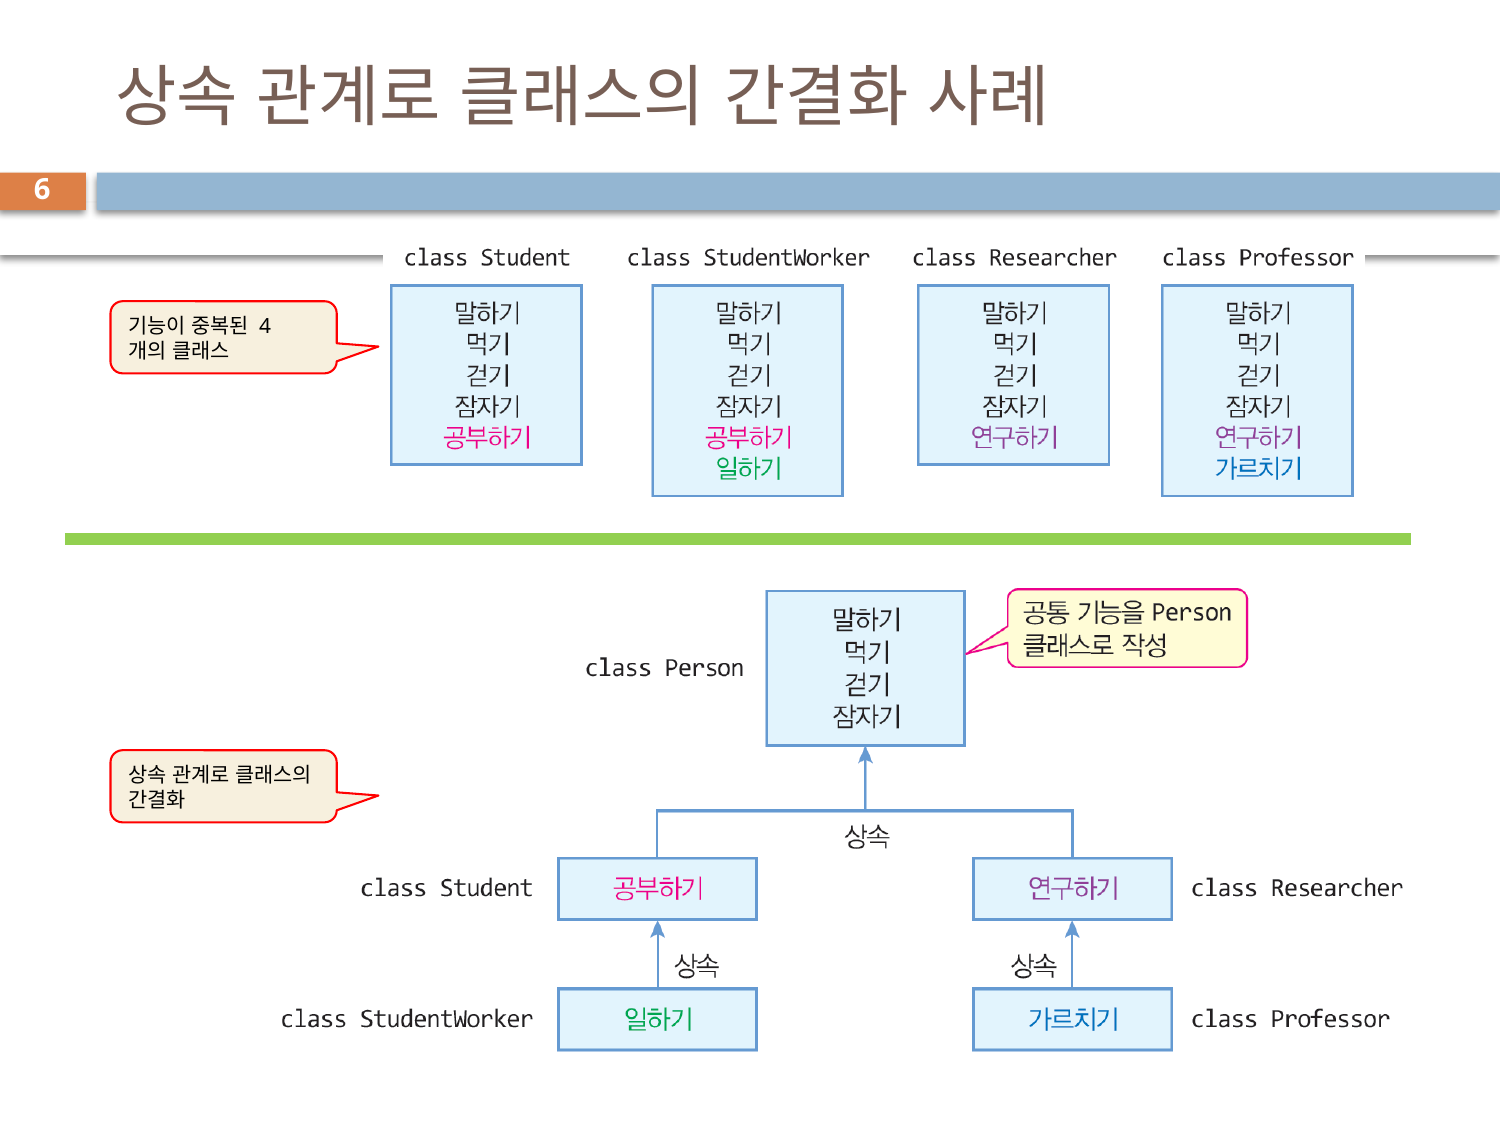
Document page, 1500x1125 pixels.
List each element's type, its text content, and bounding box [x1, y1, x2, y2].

slide_number 6 [0, 170, 87, 211]
title 상속 관계로 클래스의 간결화 사례 [100, 37, 1438, 149]
text_box 기능이 중복된 4 개의 클래스 [108, 299, 377, 375]
text_box 상속 관계로 클래스의 간결화 [108, 748, 269, 824]
picture [274, 573, 1412, 1060]
picture [383, 238, 1365, 509]
